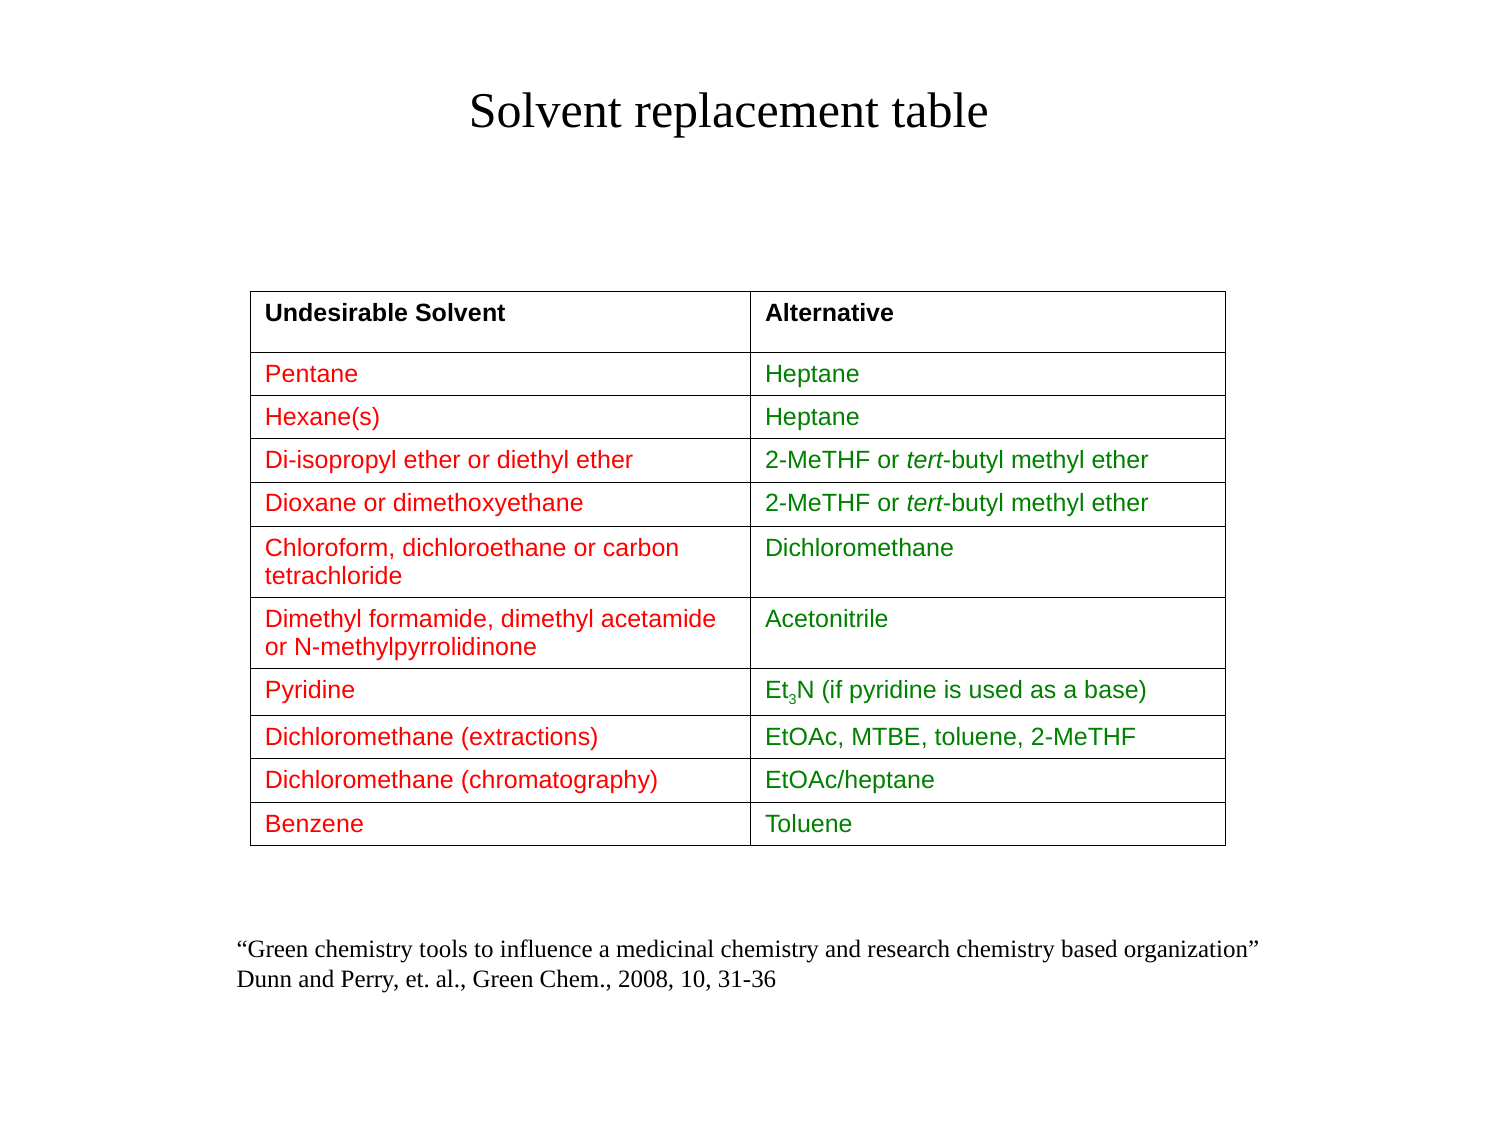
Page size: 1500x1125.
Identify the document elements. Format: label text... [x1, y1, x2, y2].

table_cell Dimethyl formamide, dimethyl acetamide or N-methylpyrrolidinone [251, 598, 750, 668]
table_cell Hexane(s) [251, 396, 750, 438]
table_cell 2-MeTHF or tert-butyl methyl ether [751, 439, 1225, 482]
table_cell Dichloromethane (extractions) [251, 716, 750, 758]
table_cell 2-MeTHF or tert-butyl methyl ether [751, 483, 1225, 526]
table_cell Dichloromethane (chromatography) [251, 759, 750, 802]
table_cell Pentane [251, 353, 750, 395]
table_cell Heptane [751, 396, 1225, 438]
table_cell EtOAc, MTBE, toluene, 2-MeTHF [751, 716, 1225, 758]
table_cell Dioxane or dimethoxyethane [251, 483, 750, 526]
text_box “Green chemistry tools to influence a medicinal chemistry and research chemistry based organization” Dunn and Perry, et. al., Green Chem., 2008, 10, 31-36 [221, 924, 1276, 1000]
text_box Solvent replacement table [454, 69, 1005, 145]
table_header Alternative [751, 292, 1225, 352]
table_cell Di-isopropyl ether or diethyl ether [251, 439, 750, 482]
table_cell Acetonitrile [751, 598, 1225, 668]
table_cell Benzene [251, 803, 750, 845]
table_cell Heptane [751, 353, 1225, 395]
table_cell EtOAc/heptane [751, 759, 1225, 802]
table_cell Toluene [751, 803, 1225, 845]
table_header Undesirable Solvent [251, 292, 750, 352]
table_cell Pyridine [251, 669, 750, 715]
table_cell Et3N (if pyridine is used as a base) [751, 669, 1225, 715]
table_cell Dichloromethane [751, 527, 1225, 597]
table_cell Chloroform, dichloroethane or carbon tetrachloride [251, 527, 750, 597]
